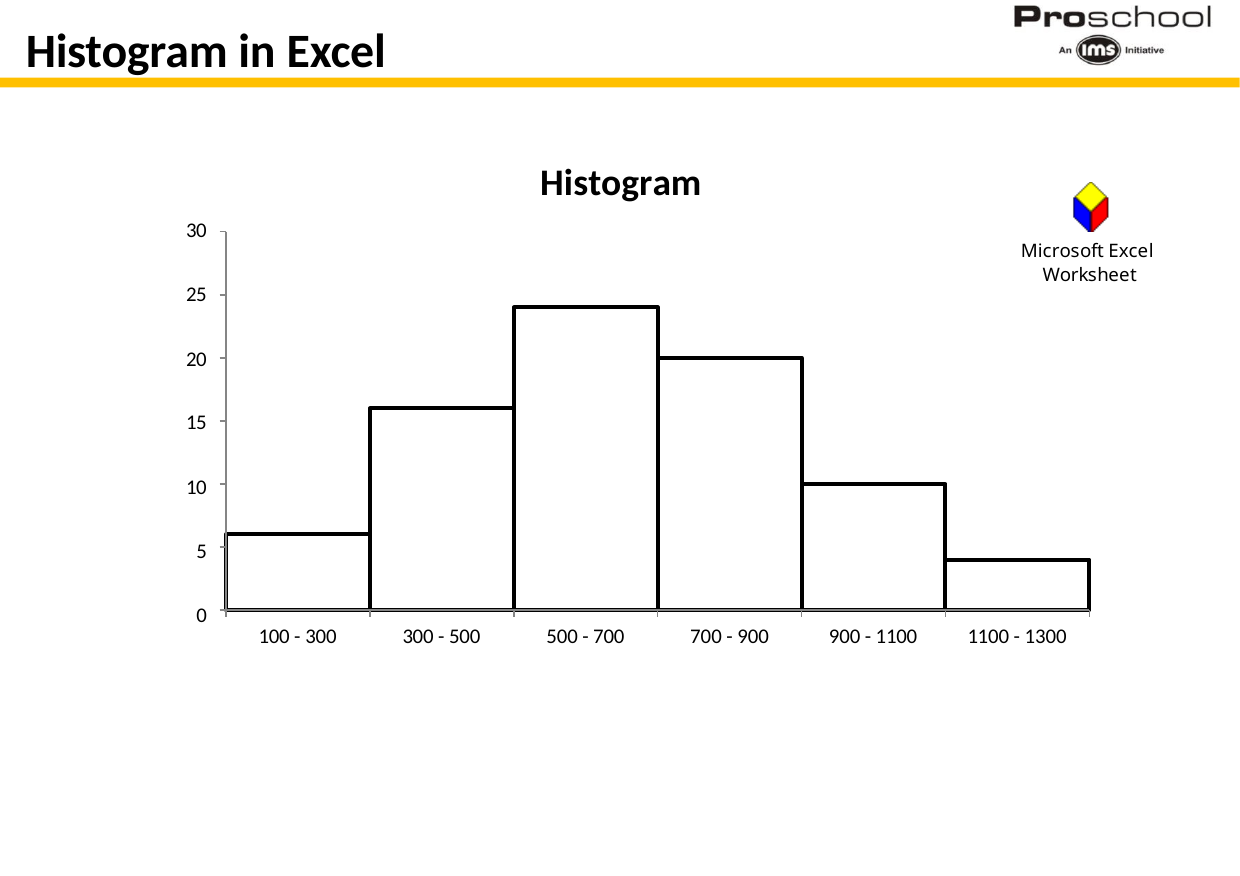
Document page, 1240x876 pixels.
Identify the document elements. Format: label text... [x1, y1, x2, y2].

title Histogram in Excel [23, 19, 1217, 166]
text_box 300 - 500 [400, 622, 484, 648]
text_box 500 - 700 [544, 622, 628, 648]
text_box [657, 357, 802, 610]
picture [1004, 0, 1221, 73]
text_box 100 - 300 [256, 622, 340, 648]
text_box 700 - 900 [688, 622, 772, 648]
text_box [1014, 182, 1165, 308]
text_box 1100 - 1300 [965, 622, 1070, 648]
text_box [945, 559, 1090, 610]
text_box 30 25 20 15 10 5 0 [183, 216, 209, 627]
text_box Histogram [538, 157, 703, 204]
text_box 900 - 1100 [826, 622, 921, 648]
text_box [369, 408, 513, 610]
text_box [227, 534, 369, 610]
text_box [801, 483, 946, 610]
text_box [513, 307, 658, 610]
